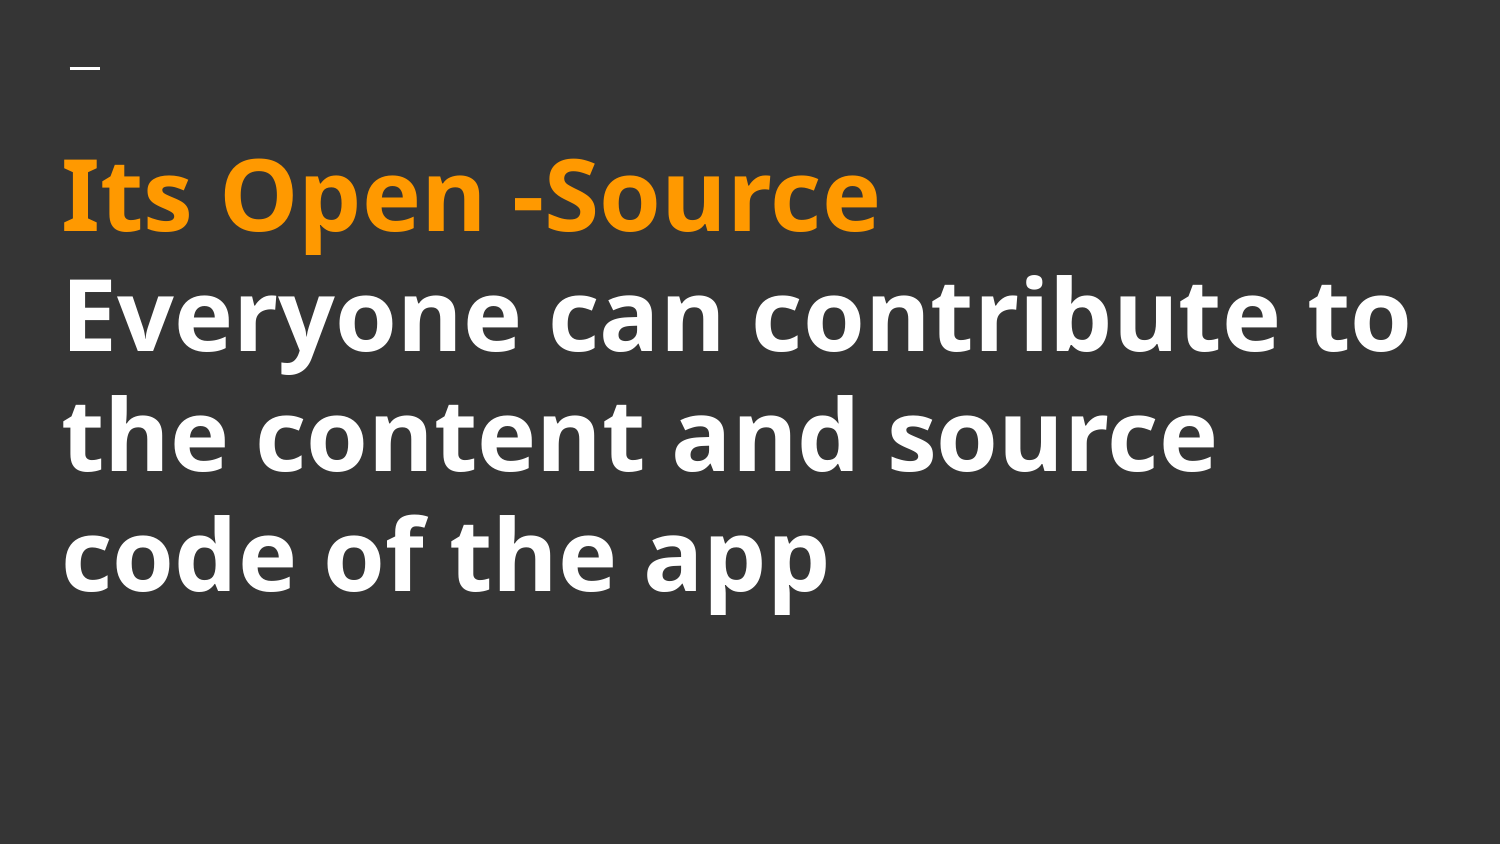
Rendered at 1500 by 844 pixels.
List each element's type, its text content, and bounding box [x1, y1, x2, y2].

title Its Open -Source Everyone can contribute to the content and source code of the app [46, 116, 1463, 746]
